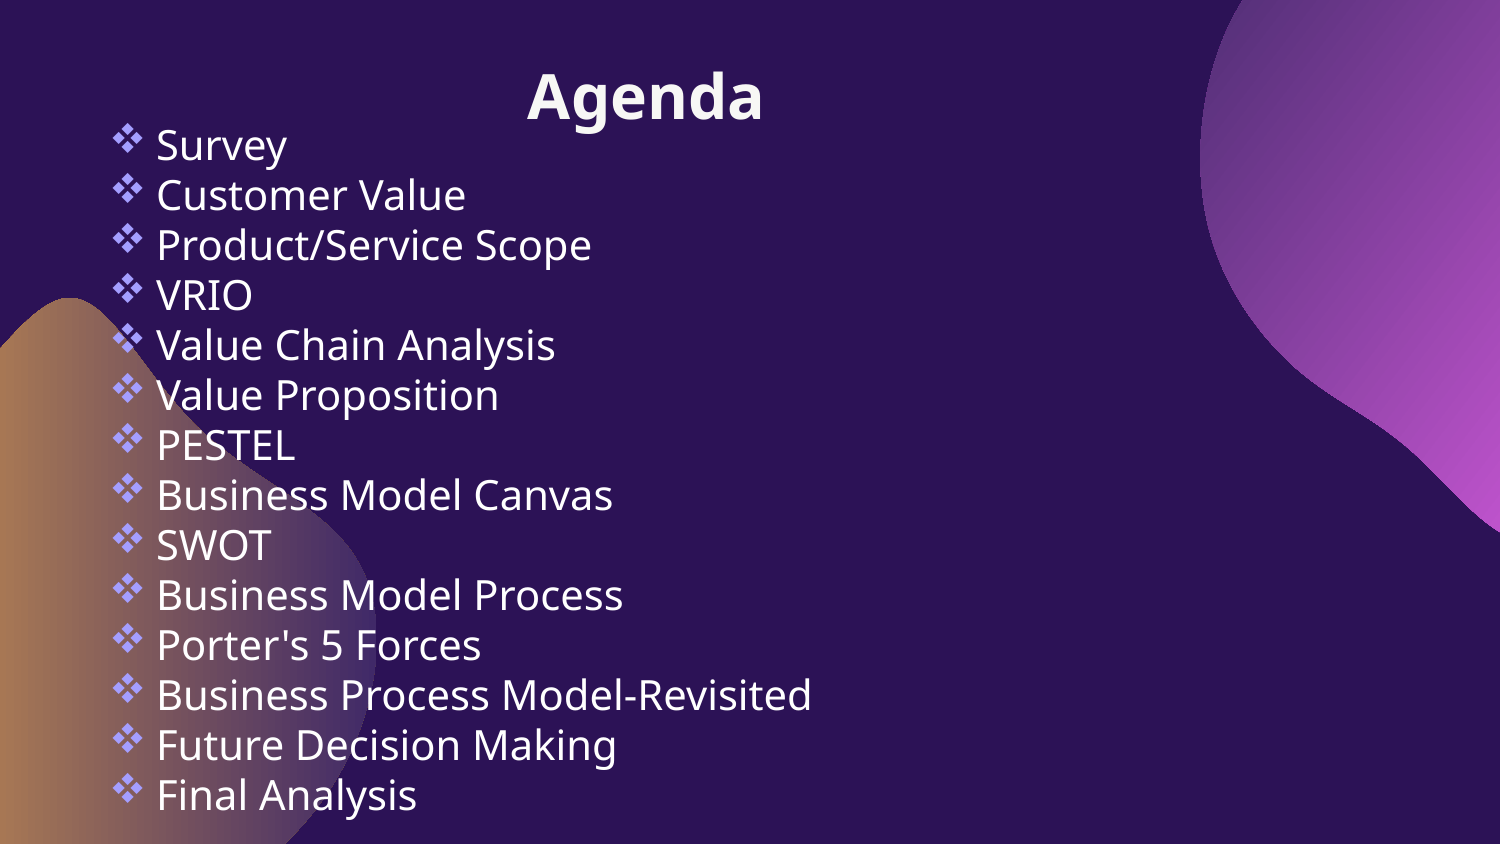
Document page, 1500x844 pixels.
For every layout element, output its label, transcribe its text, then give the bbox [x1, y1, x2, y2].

title Agenda [335, 32, 959, 158]
subtitle Survey Customer Value Product/Service Scope VRIO Value Chain Analysis Value Proposition PESTEL Business Model Canvas SWOT Business Model Process Porter's 5 Forces Business Process Model-Revisited Future Decision Making Final Analysis [94, 103, 1402, 844]
